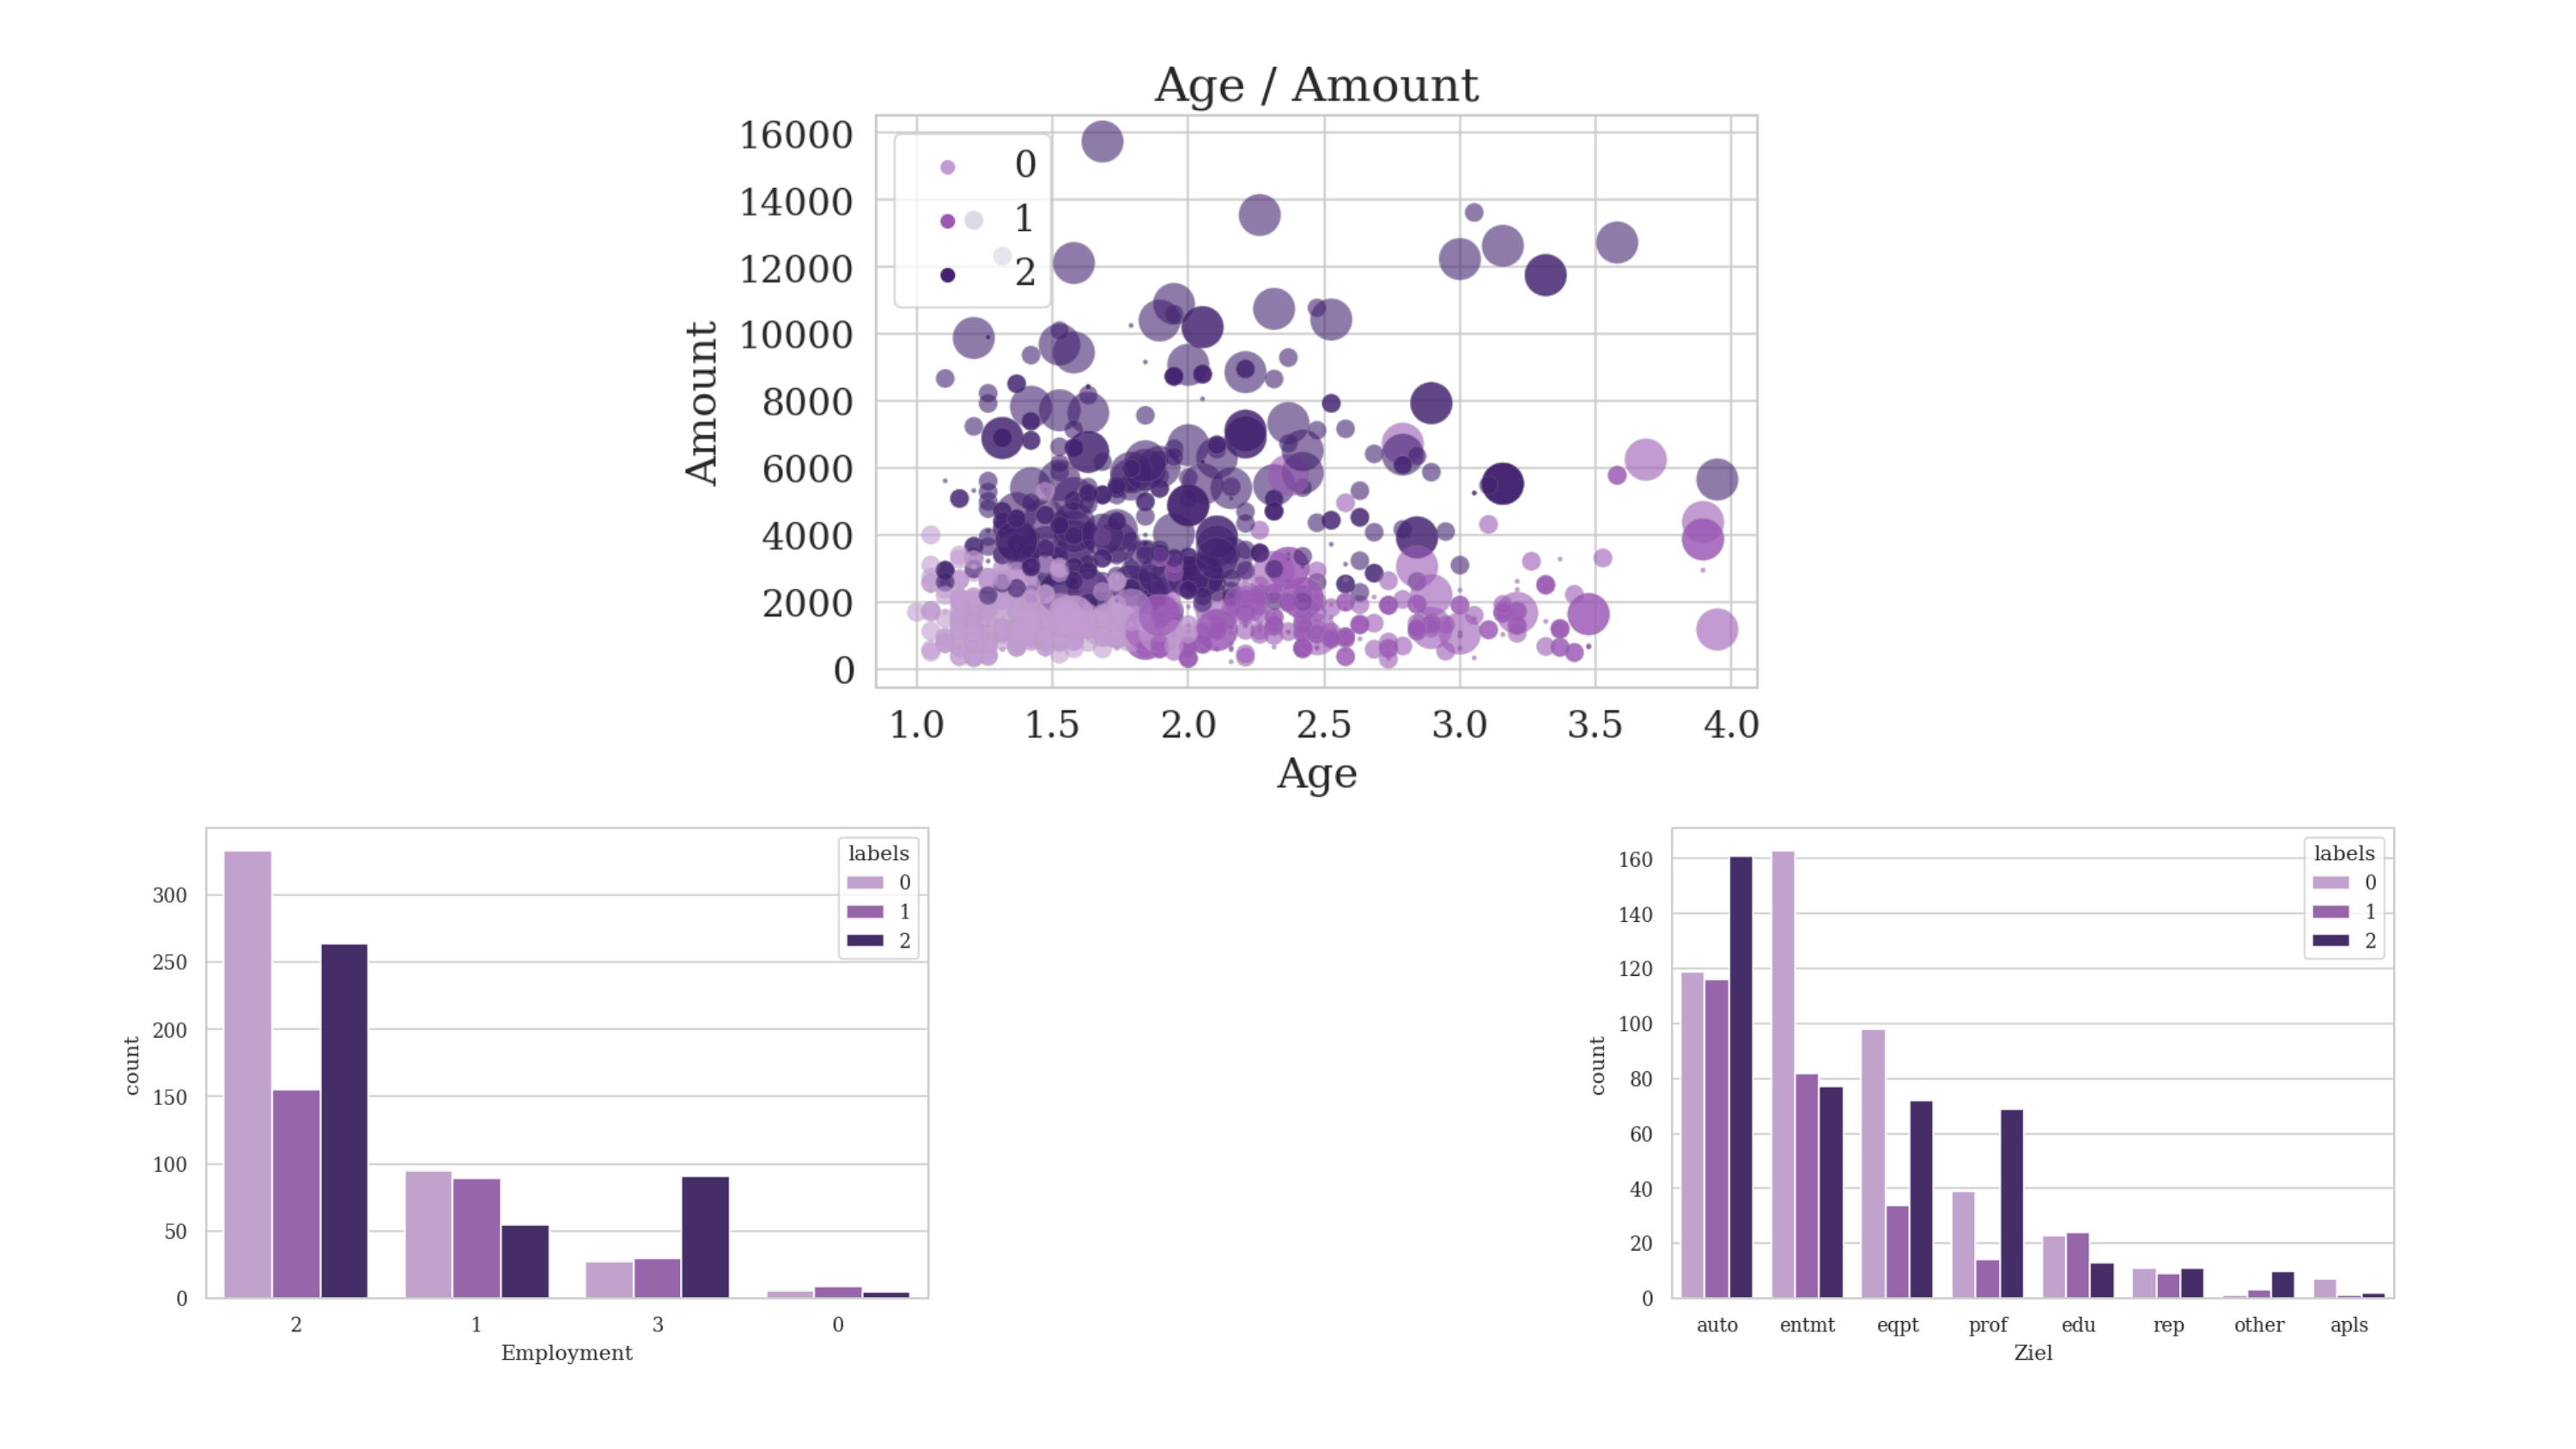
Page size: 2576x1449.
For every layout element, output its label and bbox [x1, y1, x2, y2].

picture [107, 47, 2410, 1379]
